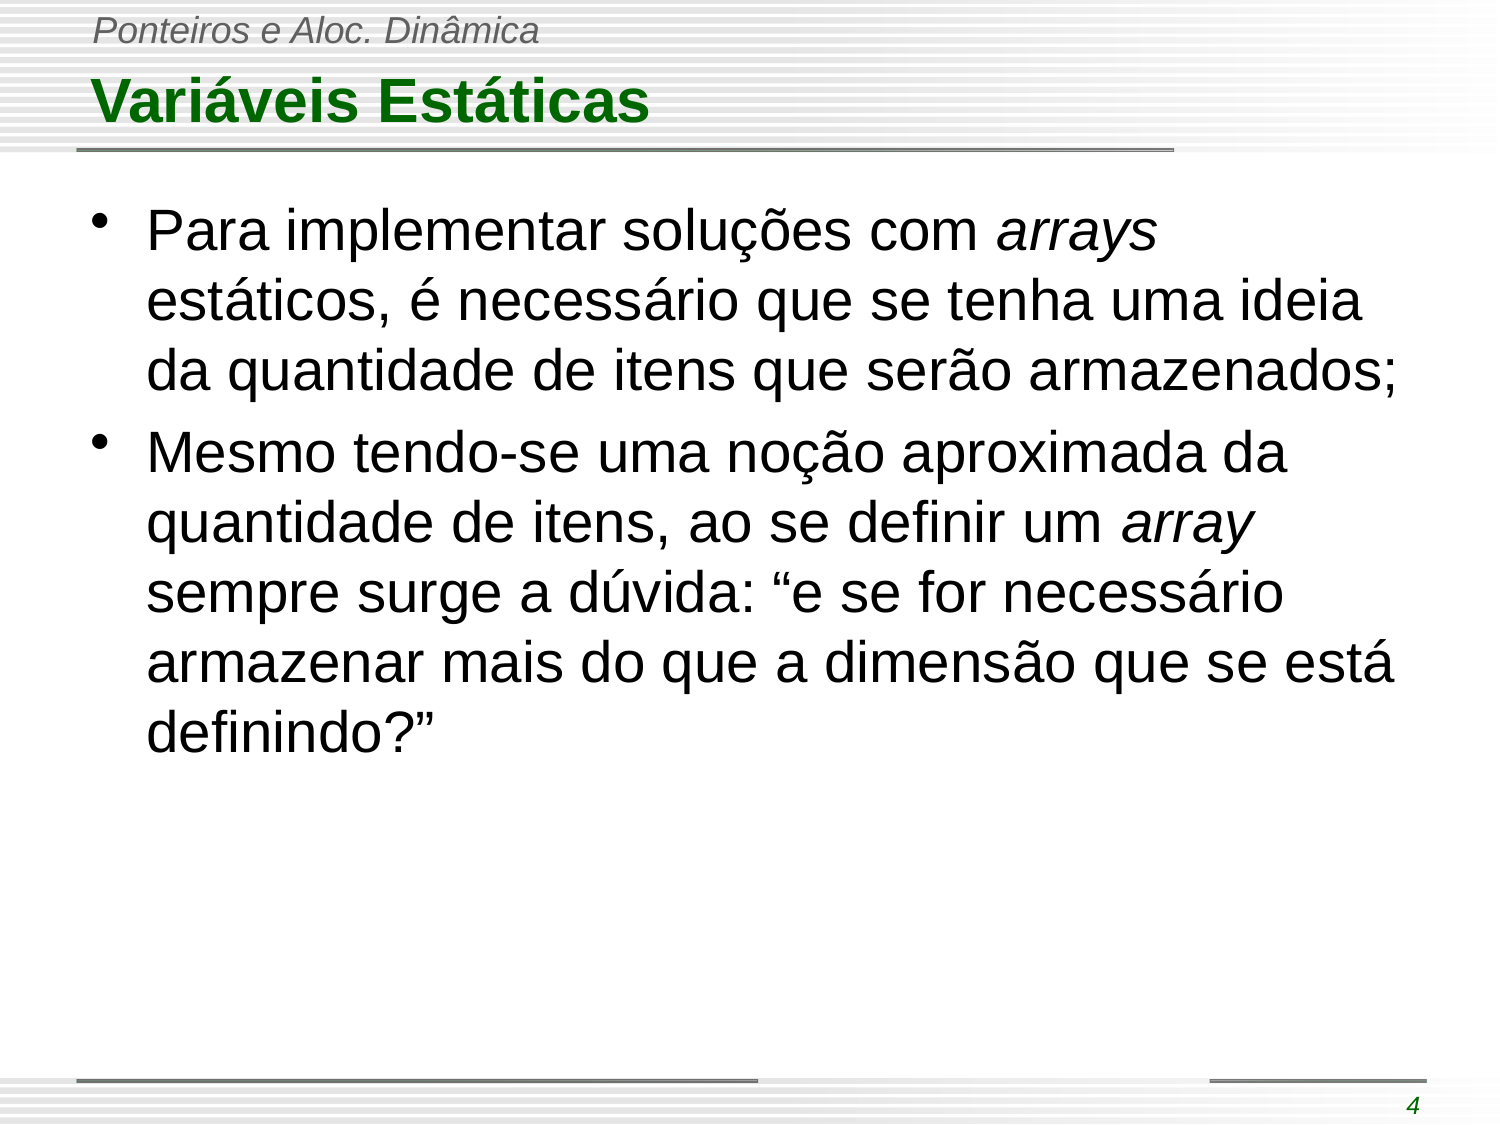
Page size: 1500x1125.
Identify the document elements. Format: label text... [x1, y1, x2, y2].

list Para implementar soluções com arrays estáticos, é necessário que se tenha uma ideia da quantidade de itens que serão armazenados; Mesmo tendo-se uma noção aproximada da quantidade de itens, ao se definir um array sempre surge a dúvida: “e se for necessário armazenar mais do que a dimensão que se está definindo?” [75, 184, 1425, 1071]
title Variáveis Estáticas [75, 45, 1425, 149]
